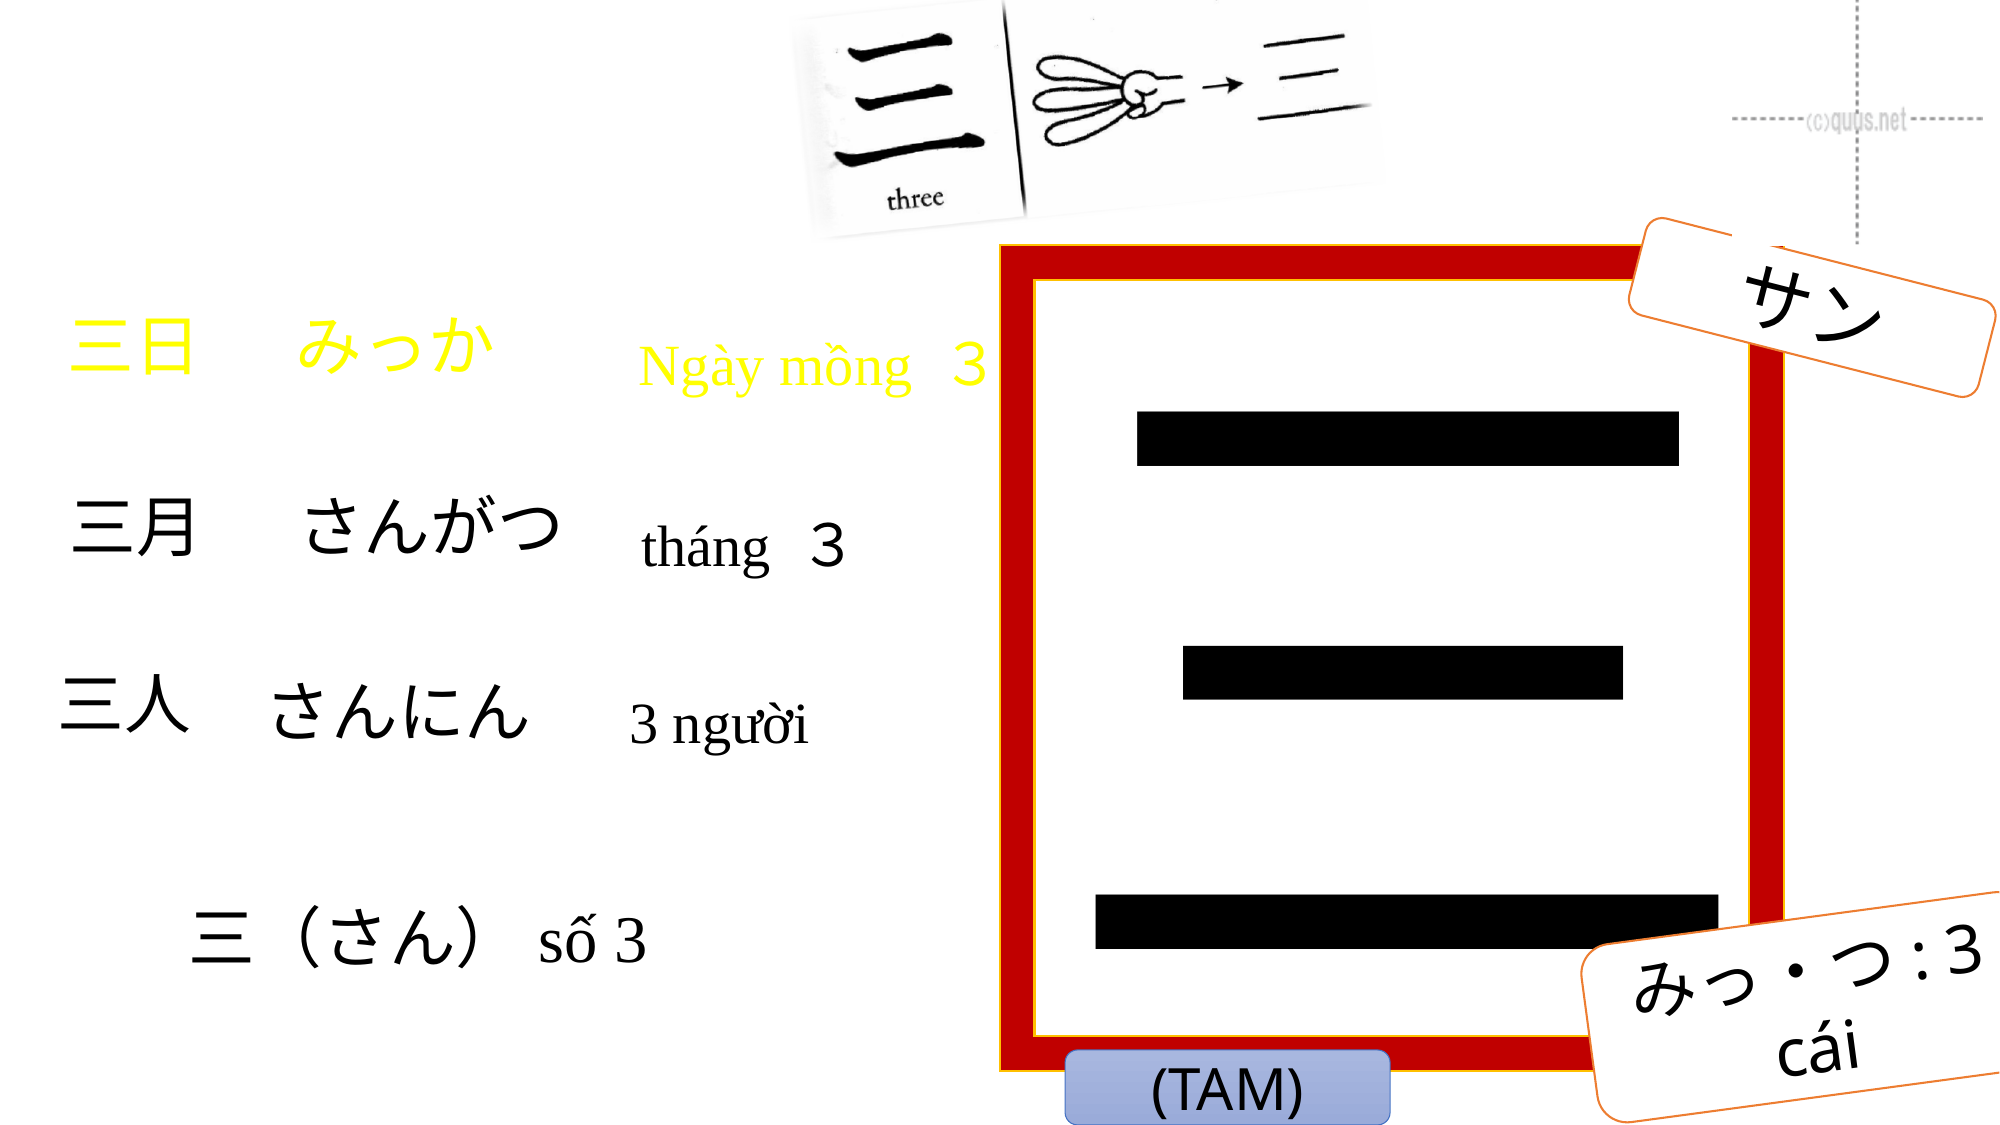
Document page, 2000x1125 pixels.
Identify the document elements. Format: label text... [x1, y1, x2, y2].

text_box さんにん [250, 671, 549, 759]
text_box 3 người [614, 643, 1054, 763]
picture [796, 0, 1377, 216]
text_box 三月 [54, 486, 262, 574]
text_box サン [1627, 216, 1997, 399]
text_box tháng ３ [626, 465, 1065, 586]
text_box 三 [999, 244, 1641, 284]
text_box 三（さん）số 3 [174, 848, 812, 983]
text_box さんがつ [282, 486, 581, 574]
text_box Ngày mồng ３ [624, 284, 1063, 405]
text_box 三 [999, 763, 1593, 1072]
text_box (TAM) [1064, 1049, 1391, 1125]
text_box みっ・つ: 3 cái [1580, 891, 2000, 1124]
text_box 三人 [42, 663, 250, 751]
text_box 三日 [52, 305, 260, 393]
text_box 三 [999, 586, 1036, 643]
text_box 三 [999, 405, 1036, 465]
text_box 三 [1748, 344, 1785, 924]
text_box みっか [280, 305, 580, 393]
picture [1732, 0, 1983, 246]
